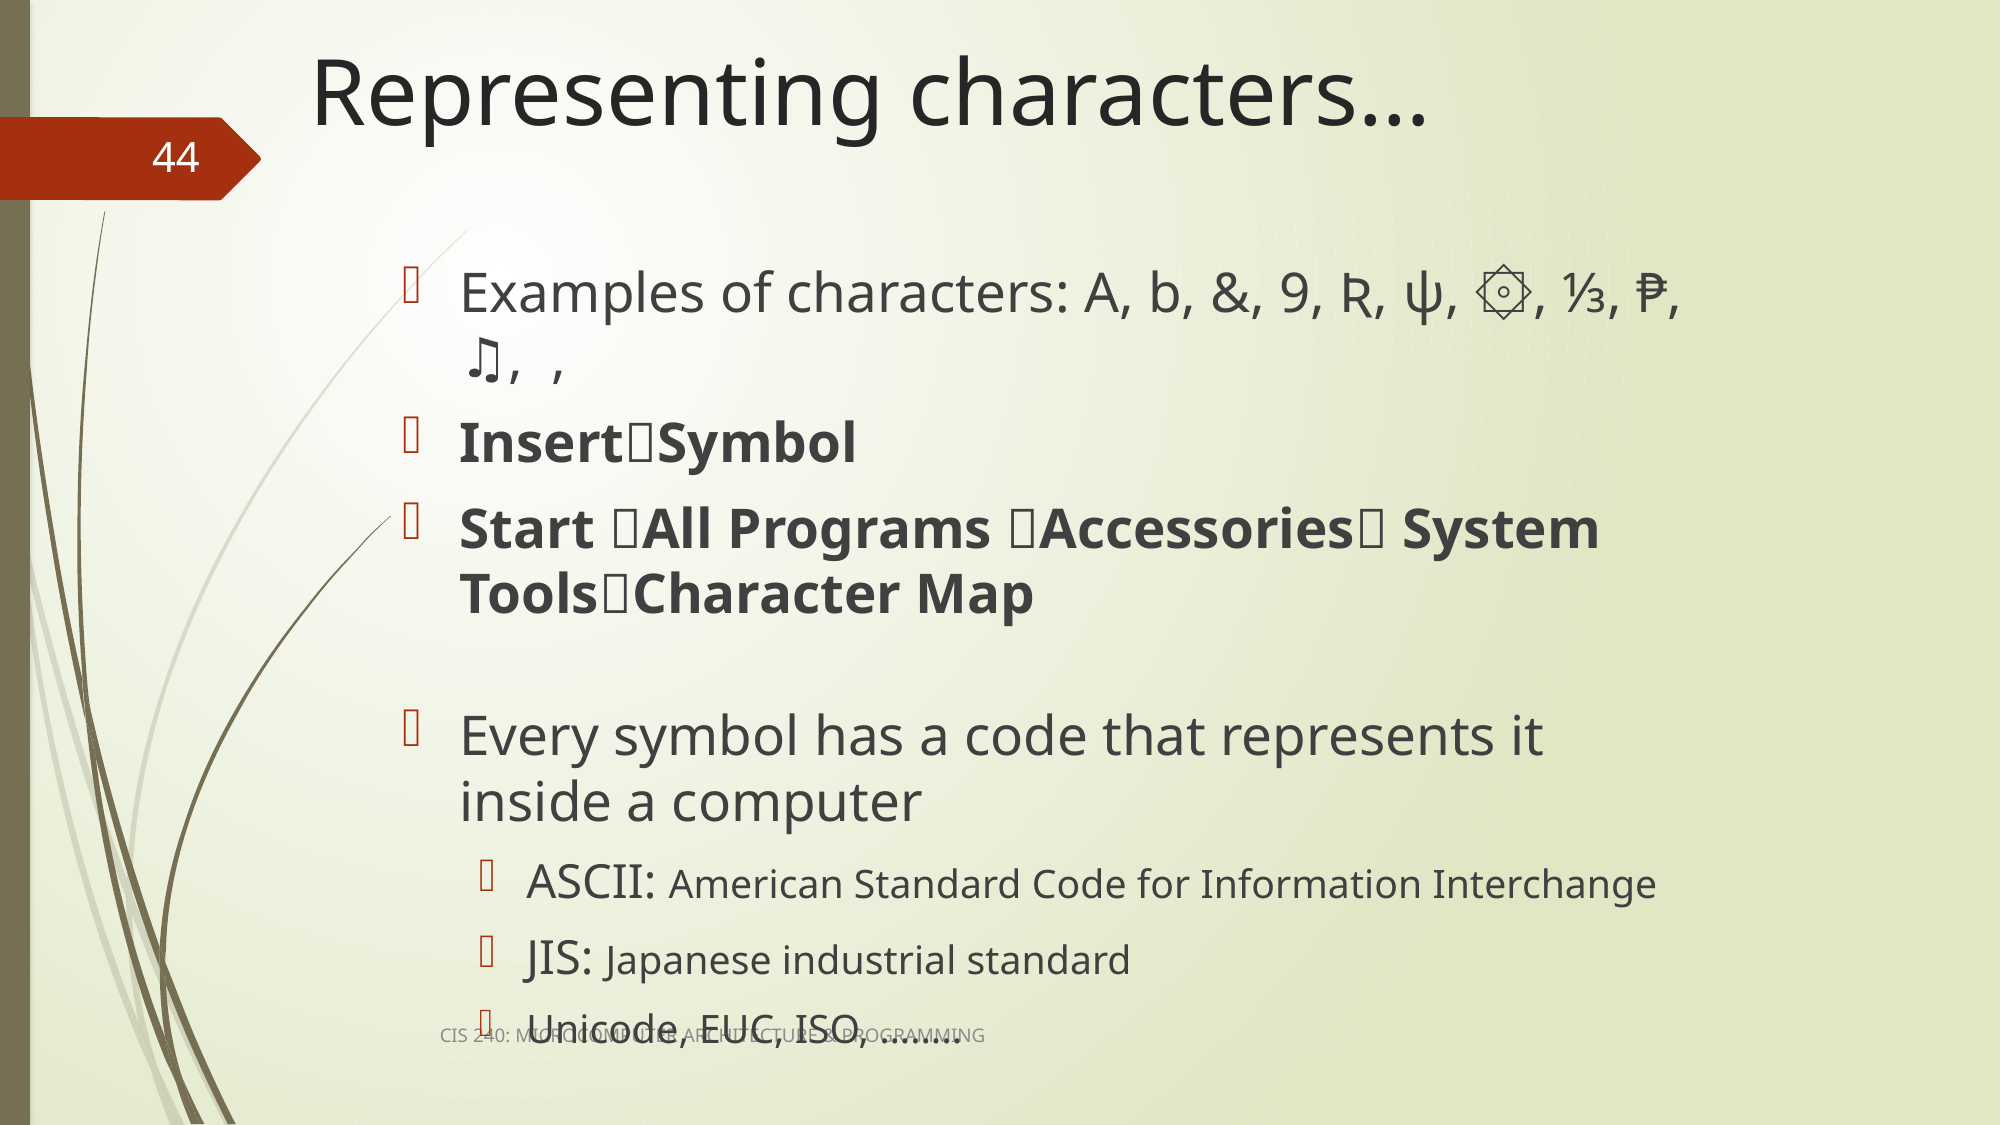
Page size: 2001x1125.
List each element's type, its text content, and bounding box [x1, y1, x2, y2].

footer CIS 240: MICROCOMPUTER ARCHITECTURE & PROGRAMMING [424, 1006, 1675, 1067]
title Representing characters… [294, 25, 1937, 236]
slide_number 44 [87, 129, 216, 190]
list Examples of characters: A, b, &, 9, Ʀ, ψ, ۞, ⅓, ₱, ♫, , InsertSymbol Start All Programs Accessories System ToolsCharacter Map Every symbol has a code that represents it inside a computer ASCII: American Standard Code for Information Interchange JIS: Japanese industrial standard Unicode, EUC, ISO, …….. [387, 249, 1725, 1063]
